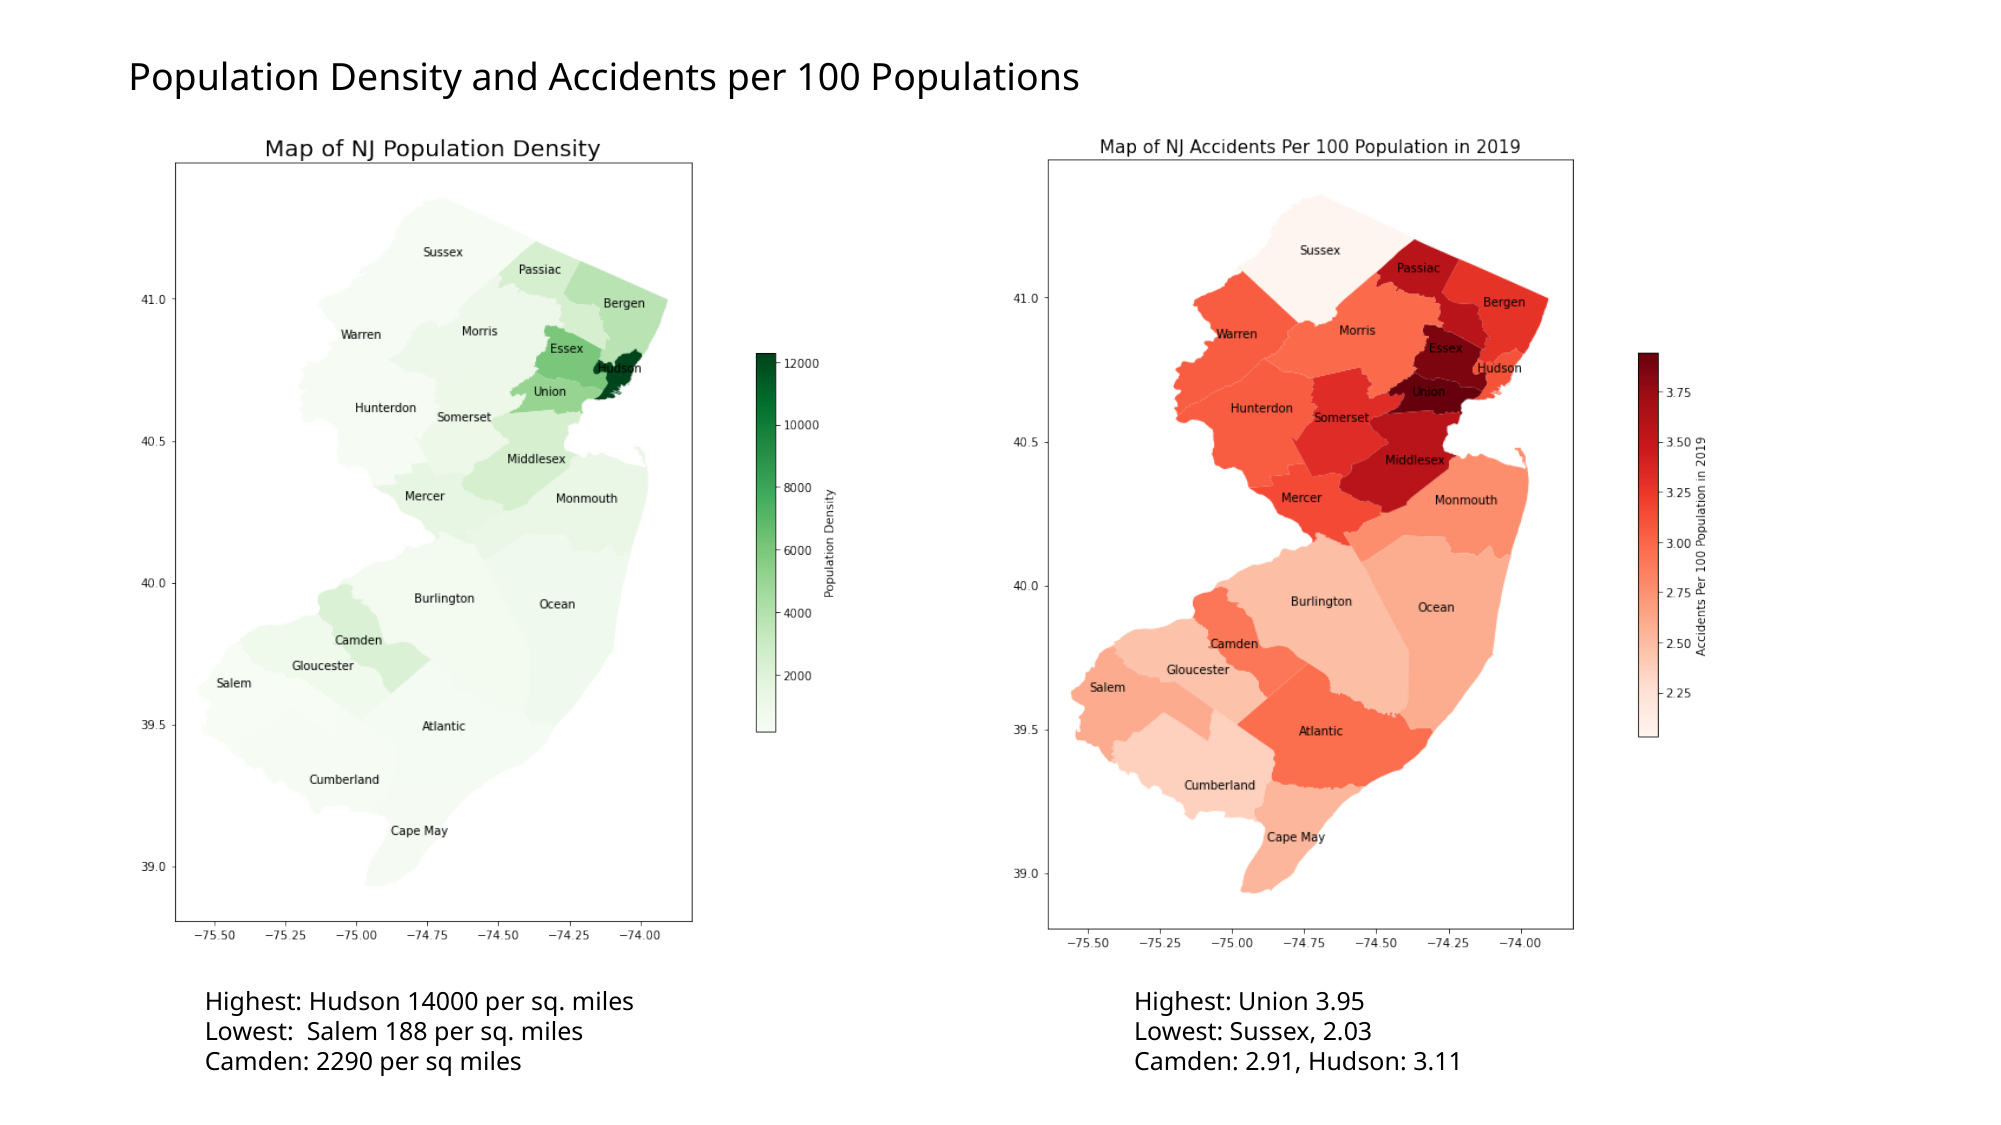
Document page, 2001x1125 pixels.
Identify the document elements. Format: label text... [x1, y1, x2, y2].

text_box Highest: Hudson 14000 per sq. miles Lowest: Salem 188 per sq. miles Camden: 2290 per sq miles [190, 978, 651, 1084]
picture [1004, 131, 1717, 958]
text_box Population Density and Accidents per 100 Populations [113, 45, 1096, 105]
picture [132, 131, 844, 949]
text_box Highest: Union 3.95 Lowest: Sussex, 2.03 Camden: 2.91, Hudson: 3.11 [1119, 978, 1479, 1084]
